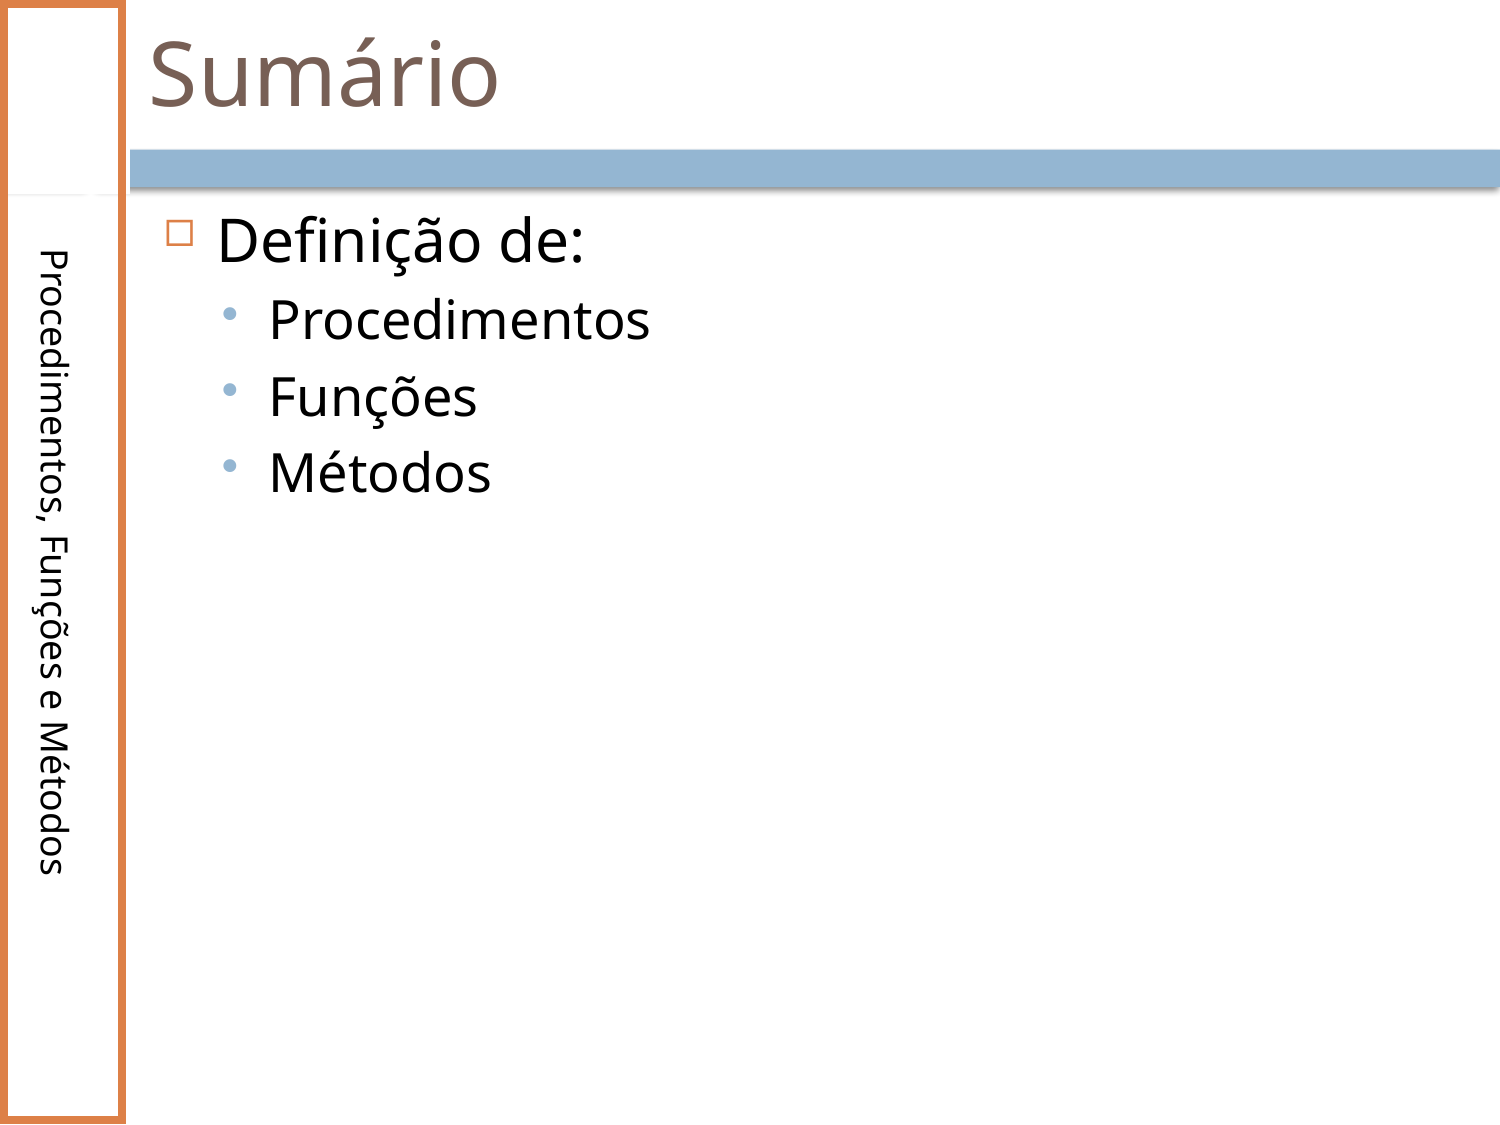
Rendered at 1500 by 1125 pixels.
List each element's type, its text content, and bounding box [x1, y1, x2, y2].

list Definição de: Procedimentos Funções Métodos [134, 194, 1500, 1049]
title Sumário [134, 0, 1500, 142]
list Procedimentos, Funções e Métodos [0, 0, 126, 1124]
